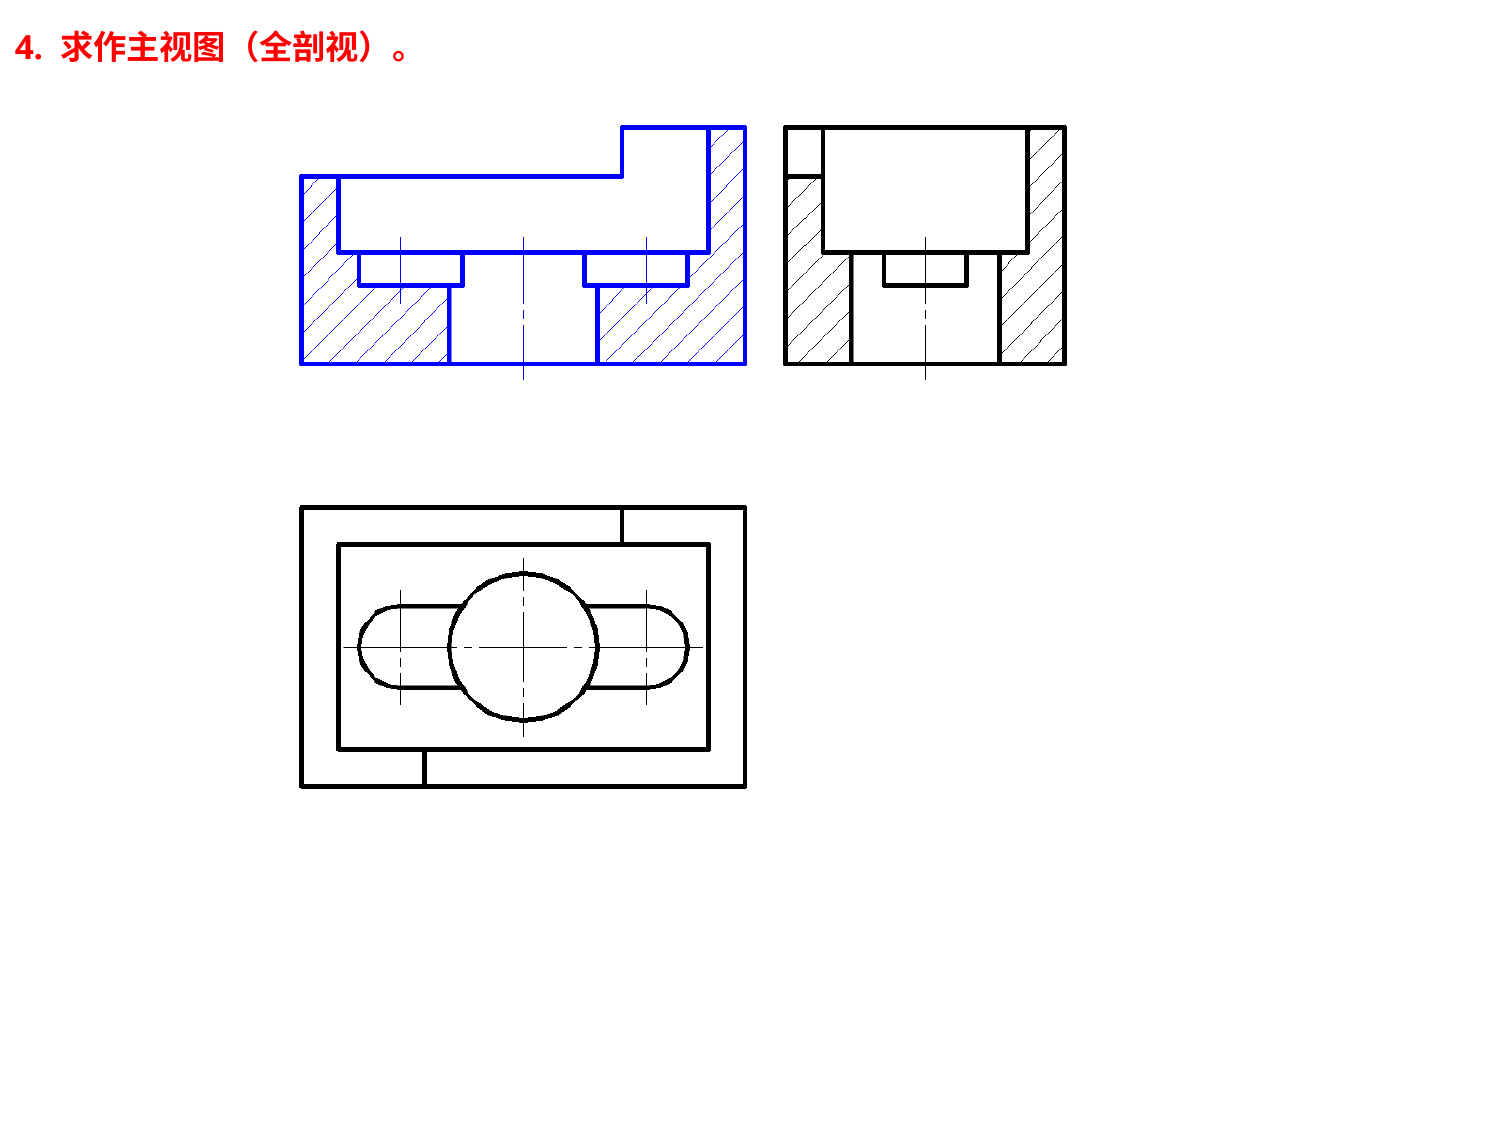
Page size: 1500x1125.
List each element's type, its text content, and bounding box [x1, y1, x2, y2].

text_box 4. 求作主视图（全剖视）。 [0, 18, 1500, 74]
picture [282, 105, 1085, 807]
